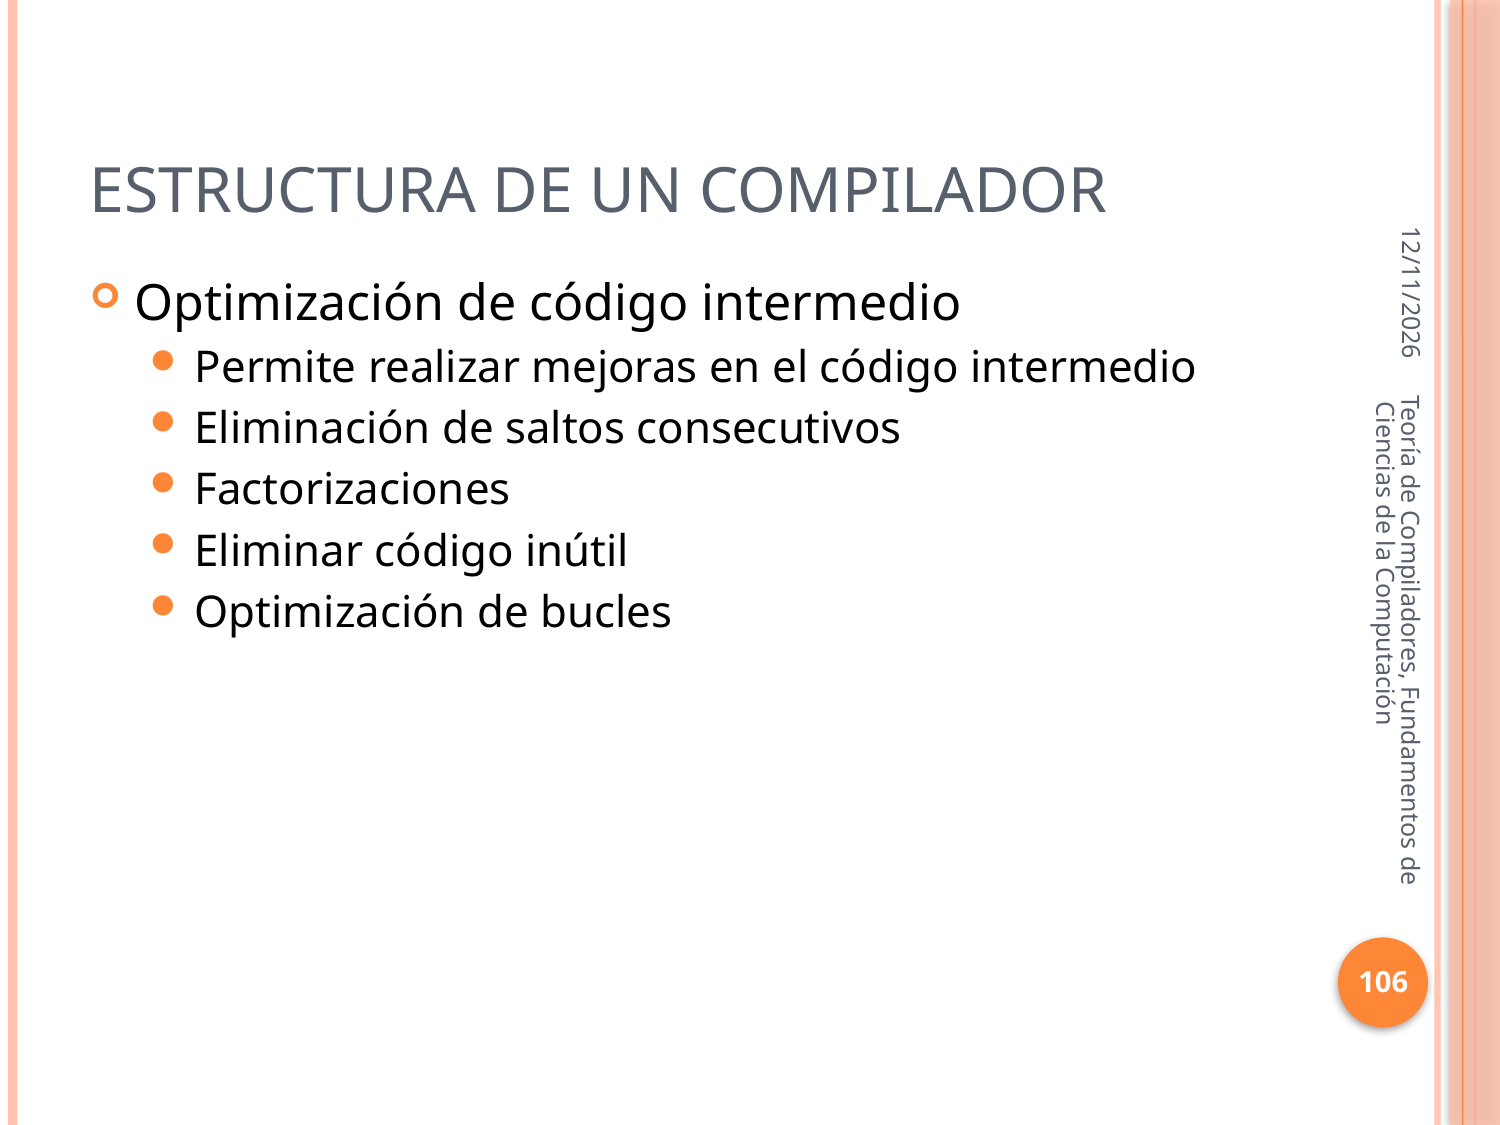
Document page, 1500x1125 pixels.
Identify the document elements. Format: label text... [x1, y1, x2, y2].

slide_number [1378, 43, 1442, 374]
footer Teoría de Compiladores, Fundamentos de Ciencias de la Computación [1379, 380, 1440, 906]
list Optimización de código intermedio Permite realizar mejoras en el código intermedio Eliminación de saltos consecutivos Factorizaciones Eliminar código inútil Optimización de bucles [75, 262, 1300, 1062]
slide_number 106 [1333, 940, 1434, 1027]
title Estructura de un compilador [75, 45, 1300, 233]
